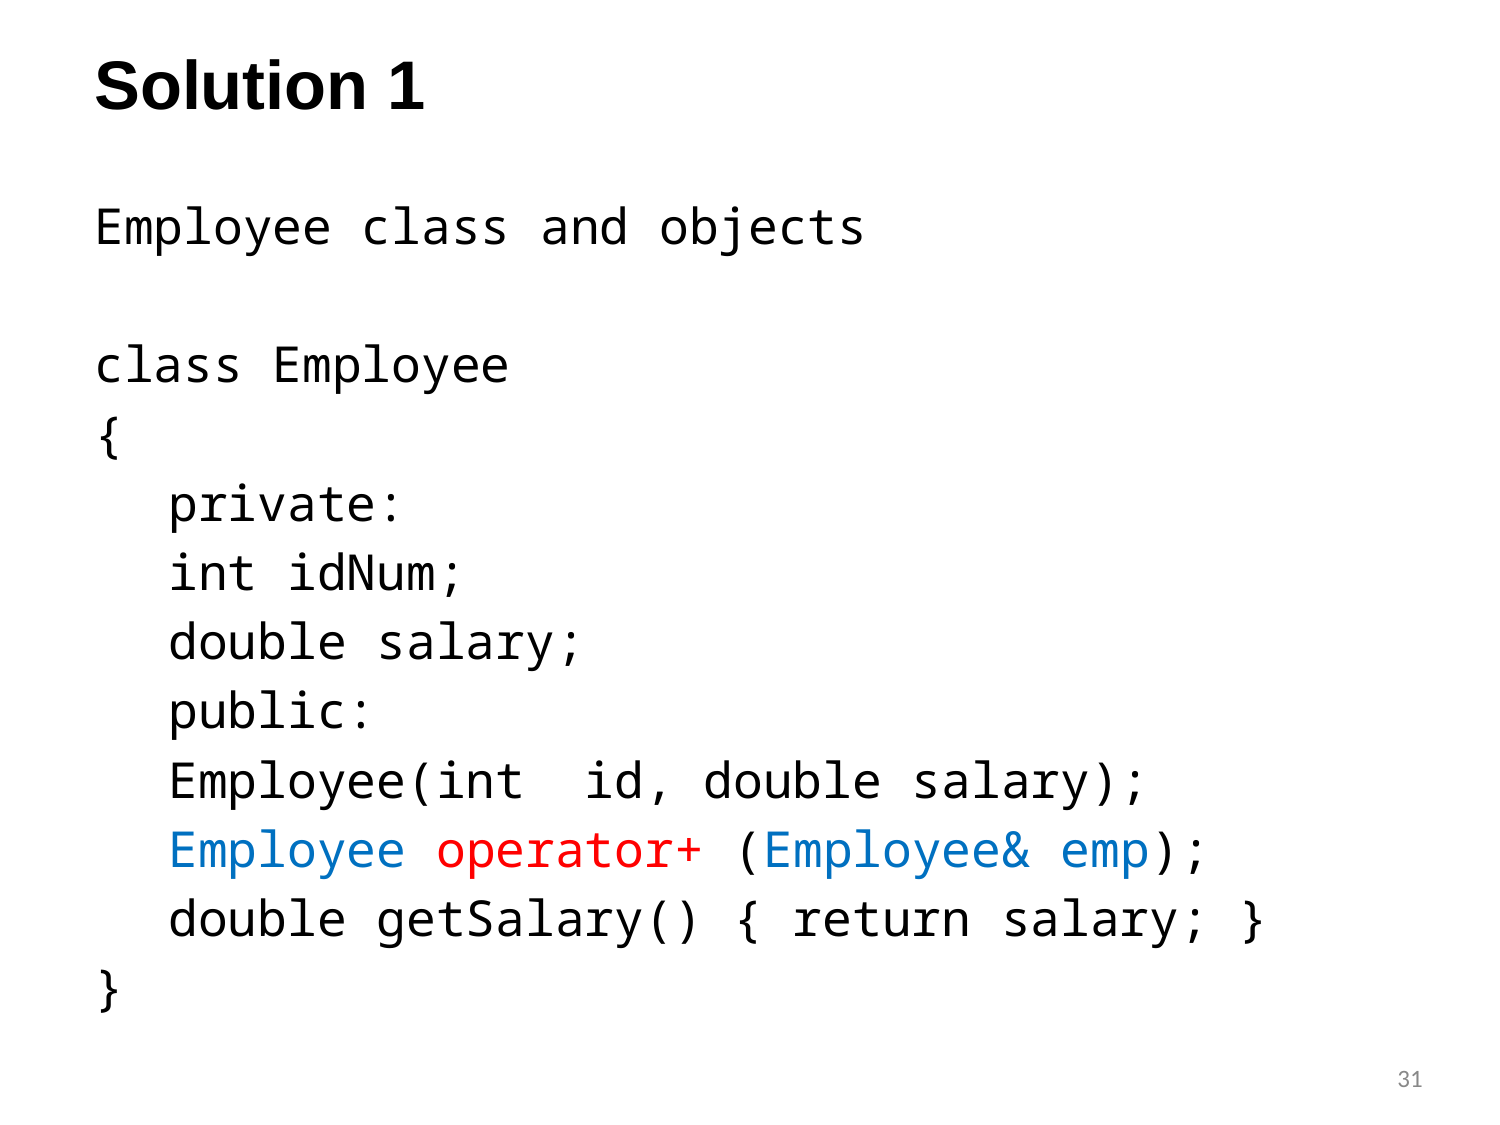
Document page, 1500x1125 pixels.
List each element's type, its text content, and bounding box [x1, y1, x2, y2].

title Solution 1 [79, 14, 1417, 151]
slide_number ‹#› [1087, 1047, 1438, 1108]
list Employee class and objects class Employee { private: int idNum; double salary; public: Employee(int id, double salary); Employee operator+ (Employee& emp); double getSalary() { return salary; } } [79, 187, 1417, 1043]
